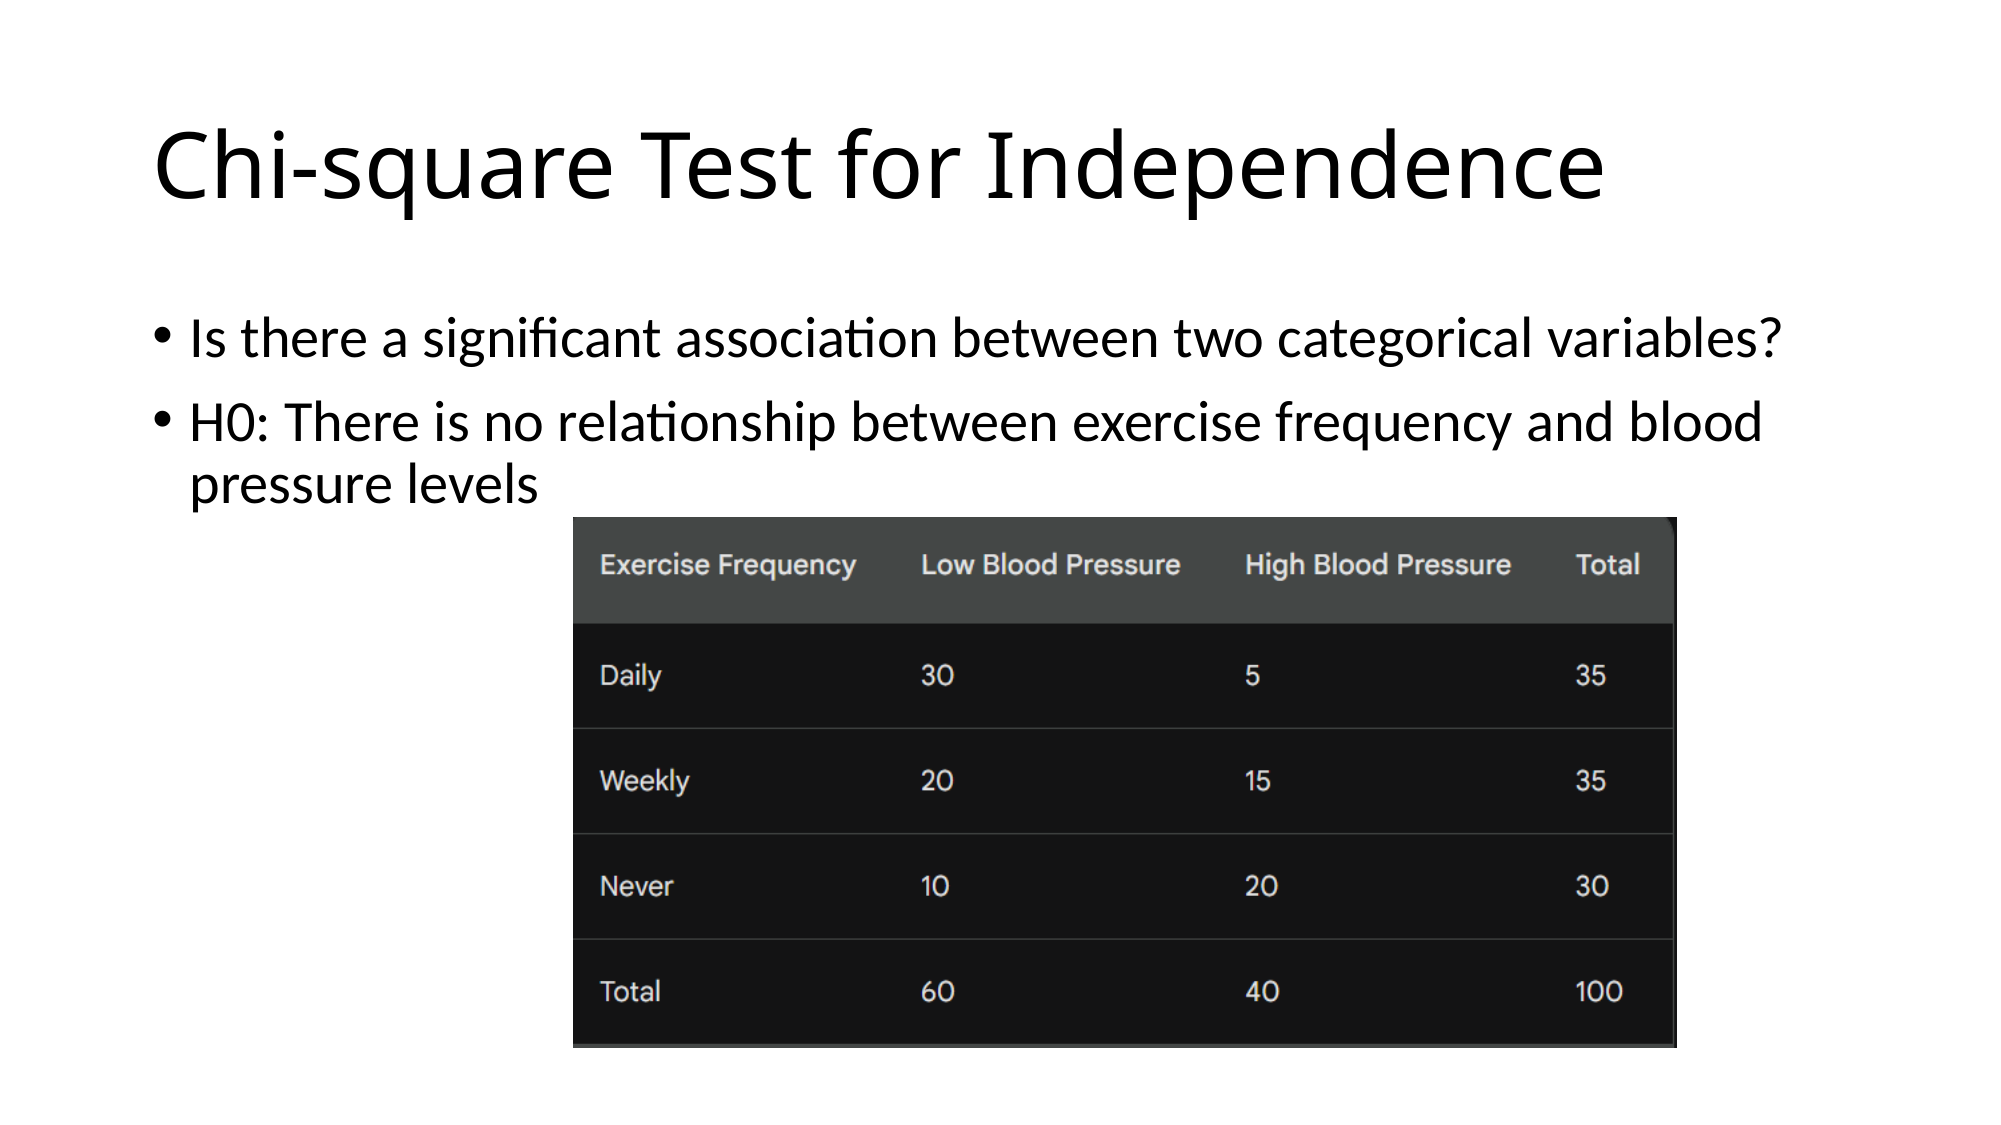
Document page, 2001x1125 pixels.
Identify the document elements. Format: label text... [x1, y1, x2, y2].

title Chi-square Test for Independence [137, 59, 1863, 278]
picture [573, 517, 1677, 1048]
list Is there a significant association between two categorical variables? H0: There is no relationship between exercise frequency and blood pressure levels [137, 299, 1863, 1014]
